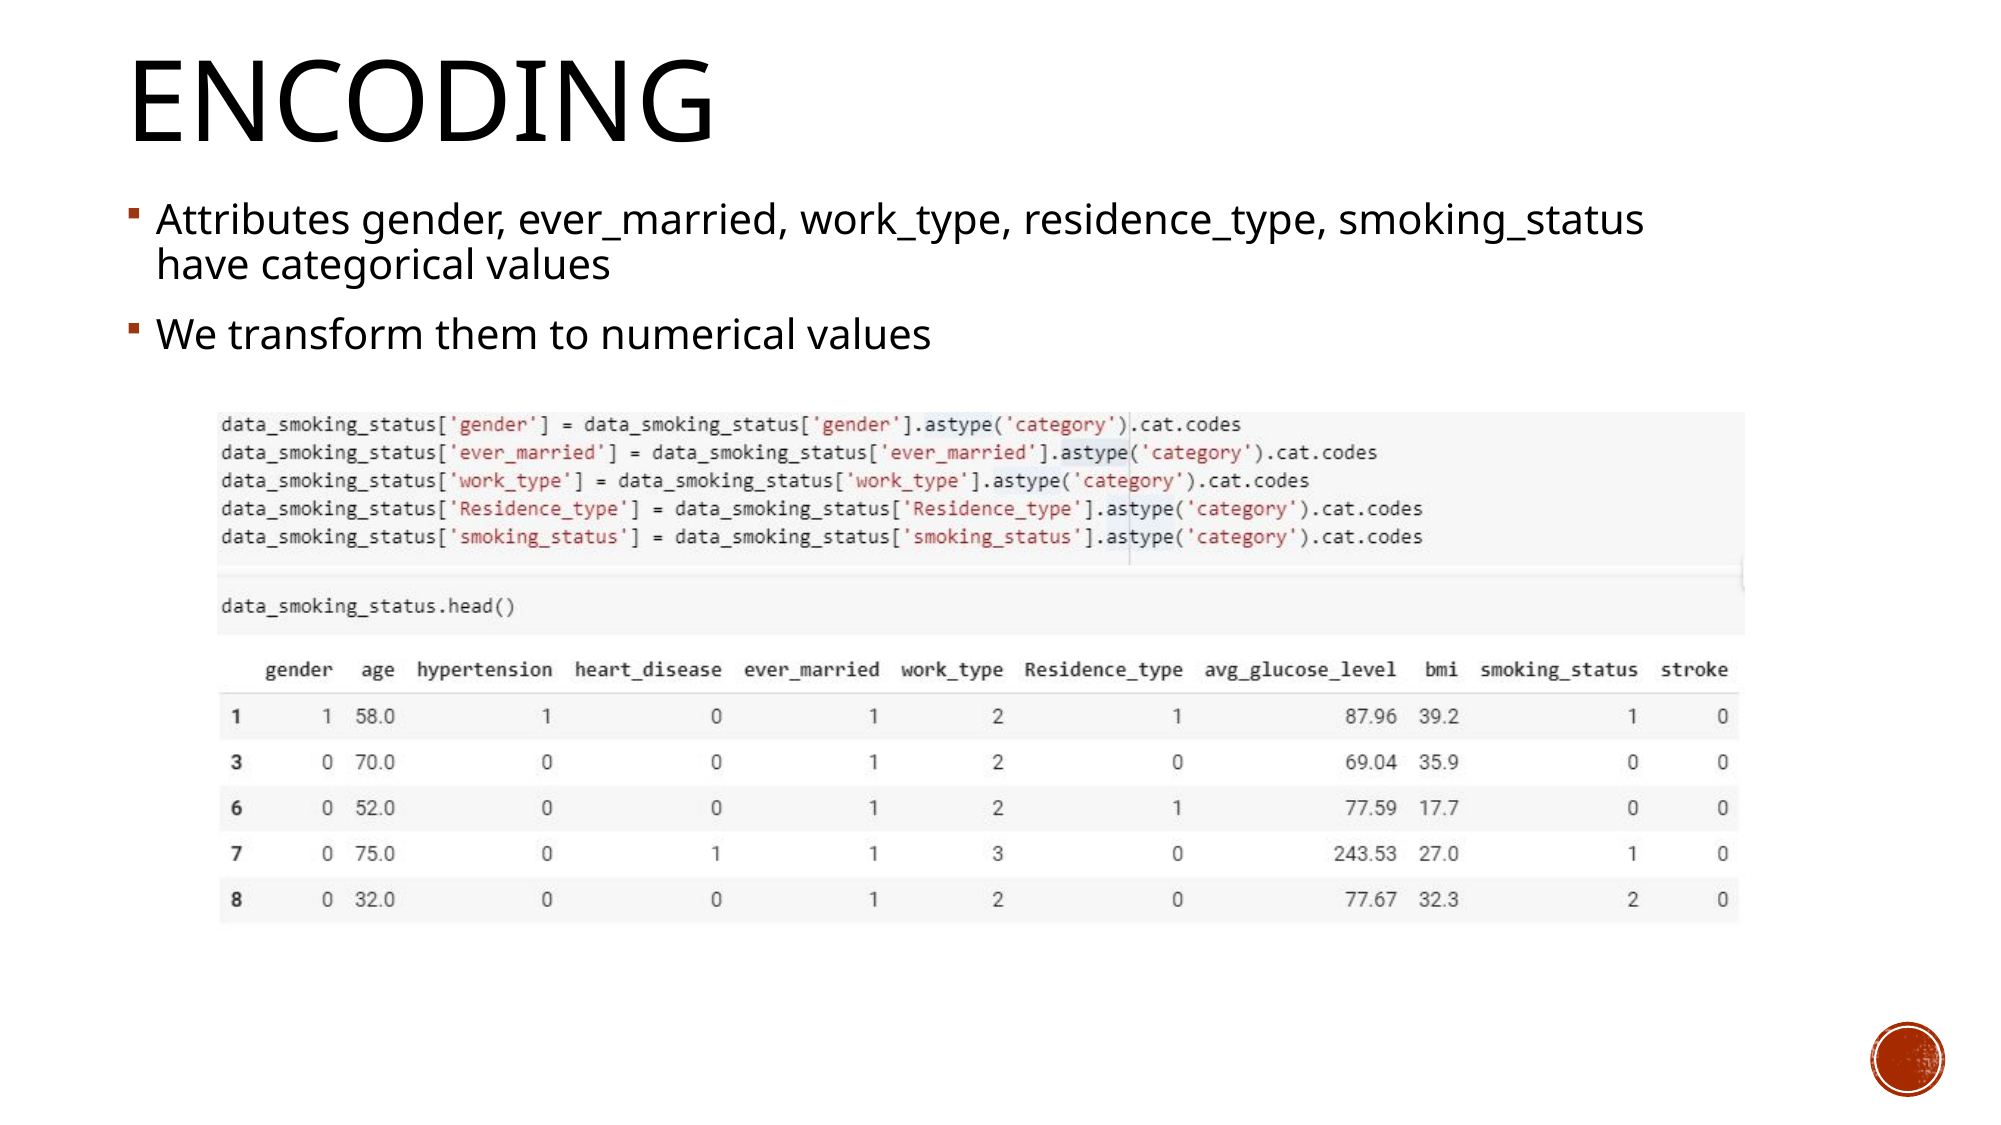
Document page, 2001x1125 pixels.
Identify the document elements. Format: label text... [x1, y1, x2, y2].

title encoding [110, 0, 1761, 190]
picture [217, 413, 1743, 931]
list Attributes gender, ever_married, work_type, residence_type, smoking_status have categorical values We transform them to numerical values [110, 190, 1761, 856]
